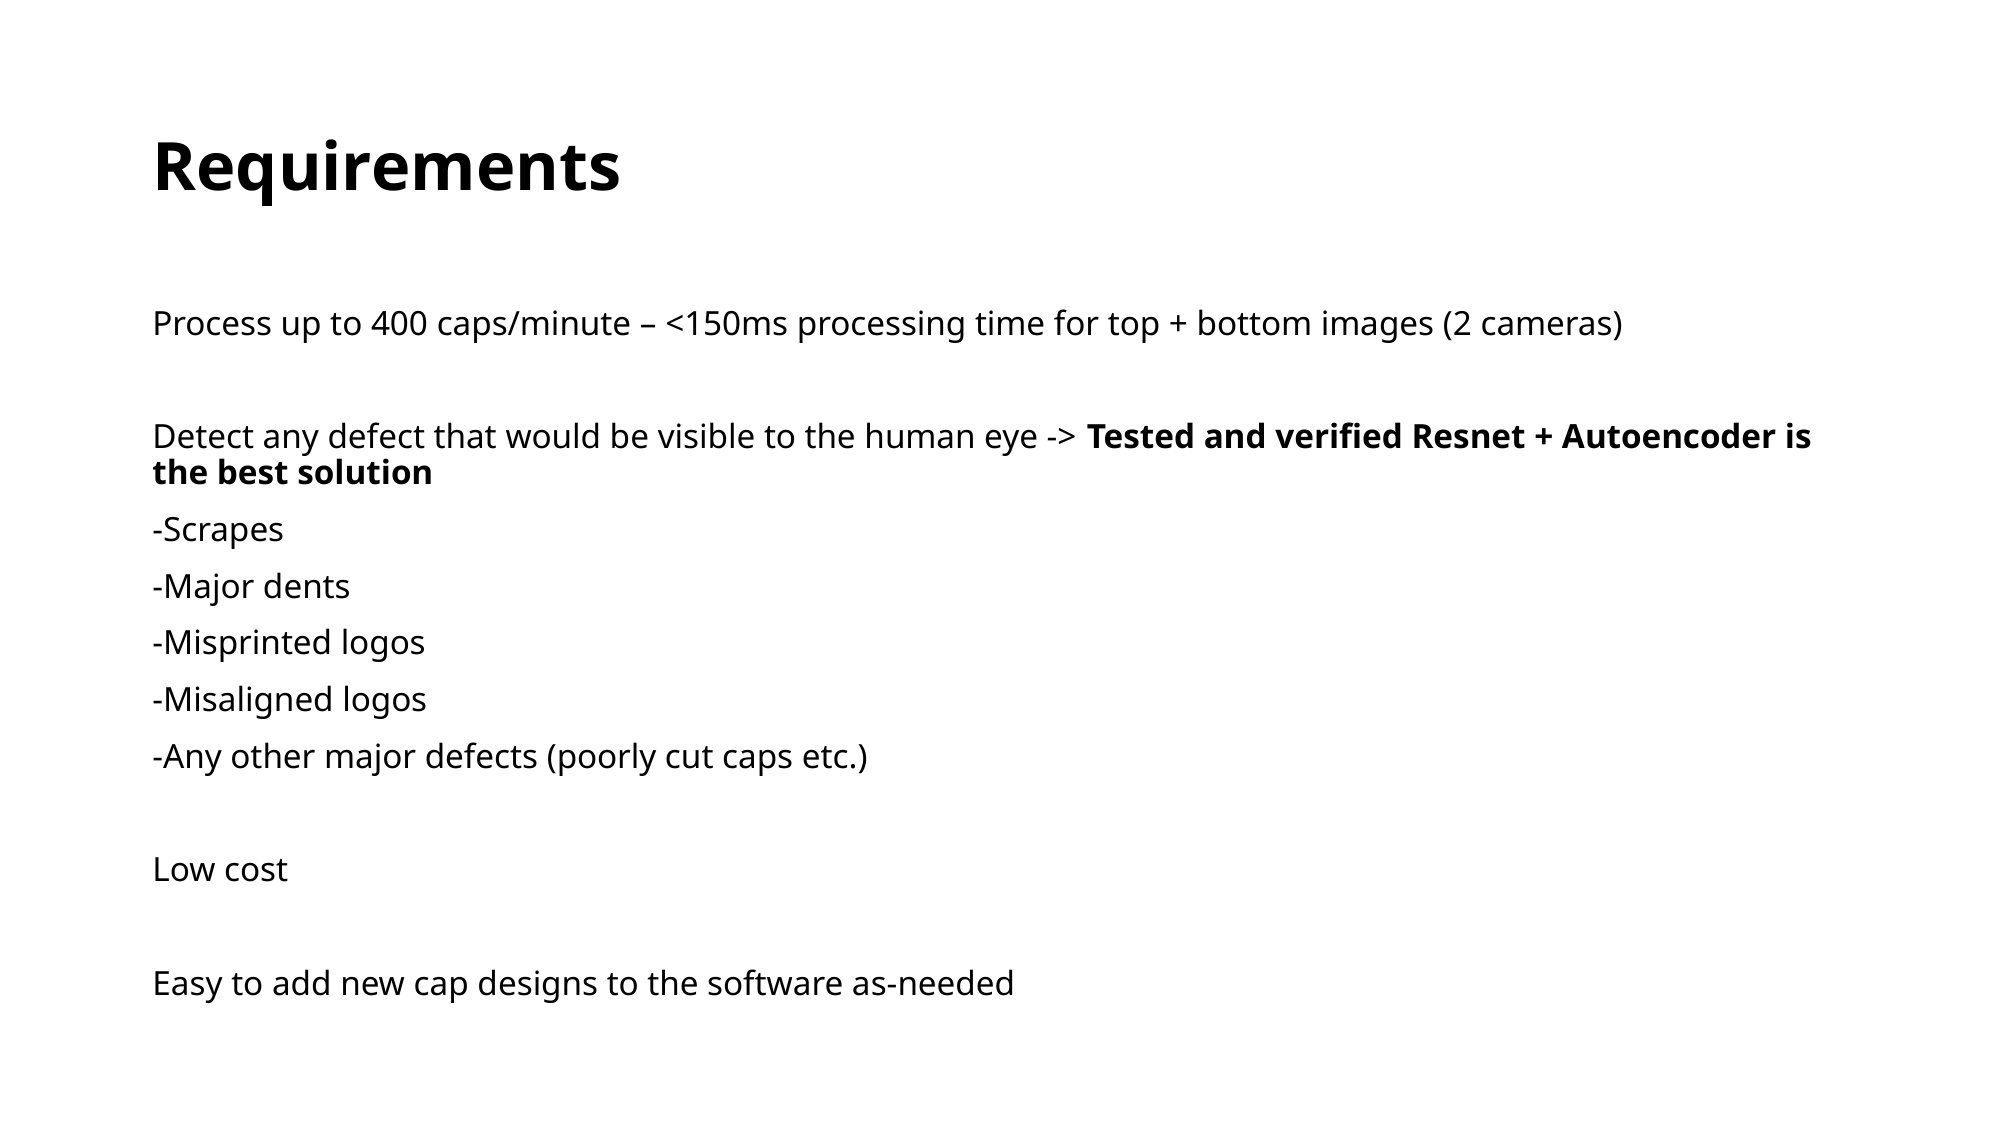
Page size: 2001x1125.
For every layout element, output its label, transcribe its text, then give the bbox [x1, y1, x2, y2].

title Requirements [137, 59, 1863, 278]
list Process up to 400 caps/minute – <150ms processing time for top + bottom images (2 cameras) Detect any defect that would be visible to the human eye -> Tested and verified Resnet + Autoencoder is the best solution -Scrapes -Major dents -Misprinted logos -Misaligned logos -Any other major defects (poorly cut caps etc.) Low cost Easy to add new cap designs to the software as-needed [137, 299, 1863, 1014]
